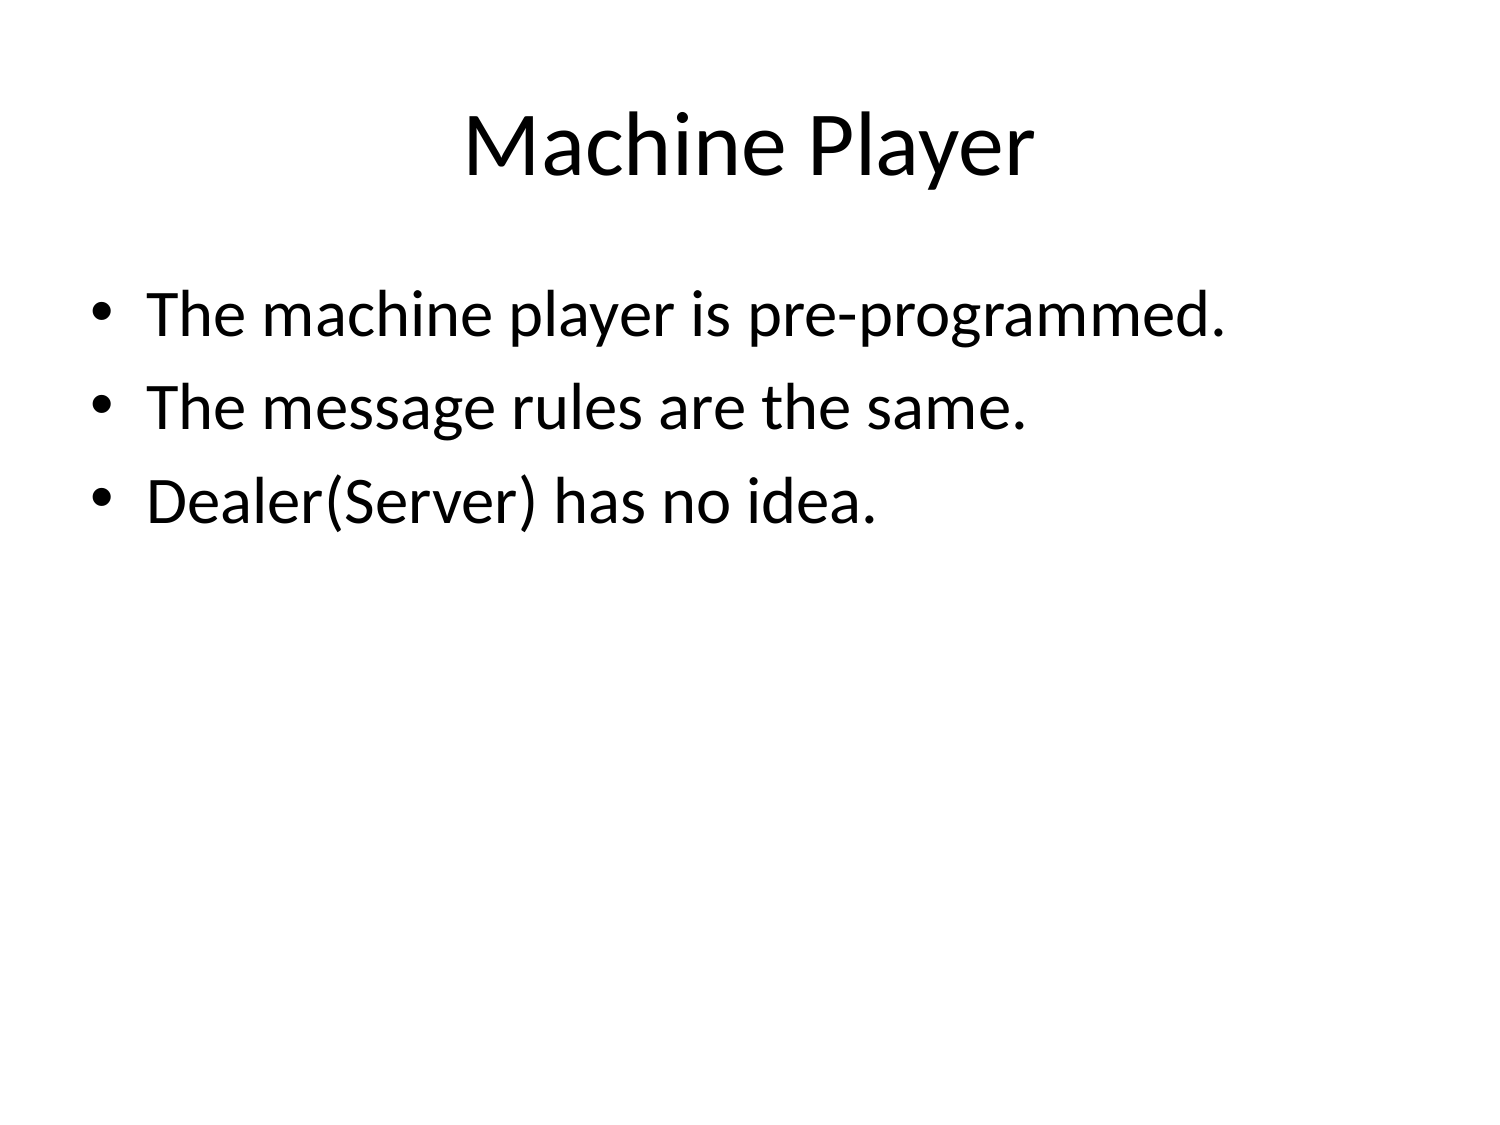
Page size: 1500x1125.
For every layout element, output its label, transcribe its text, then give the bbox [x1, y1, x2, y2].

title Machine Player [75, 45, 1425, 233]
list The machine player is pre-programmed. The message rules are the same. Dealer(Server) has no idea. [75, 262, 1425, 1005]
